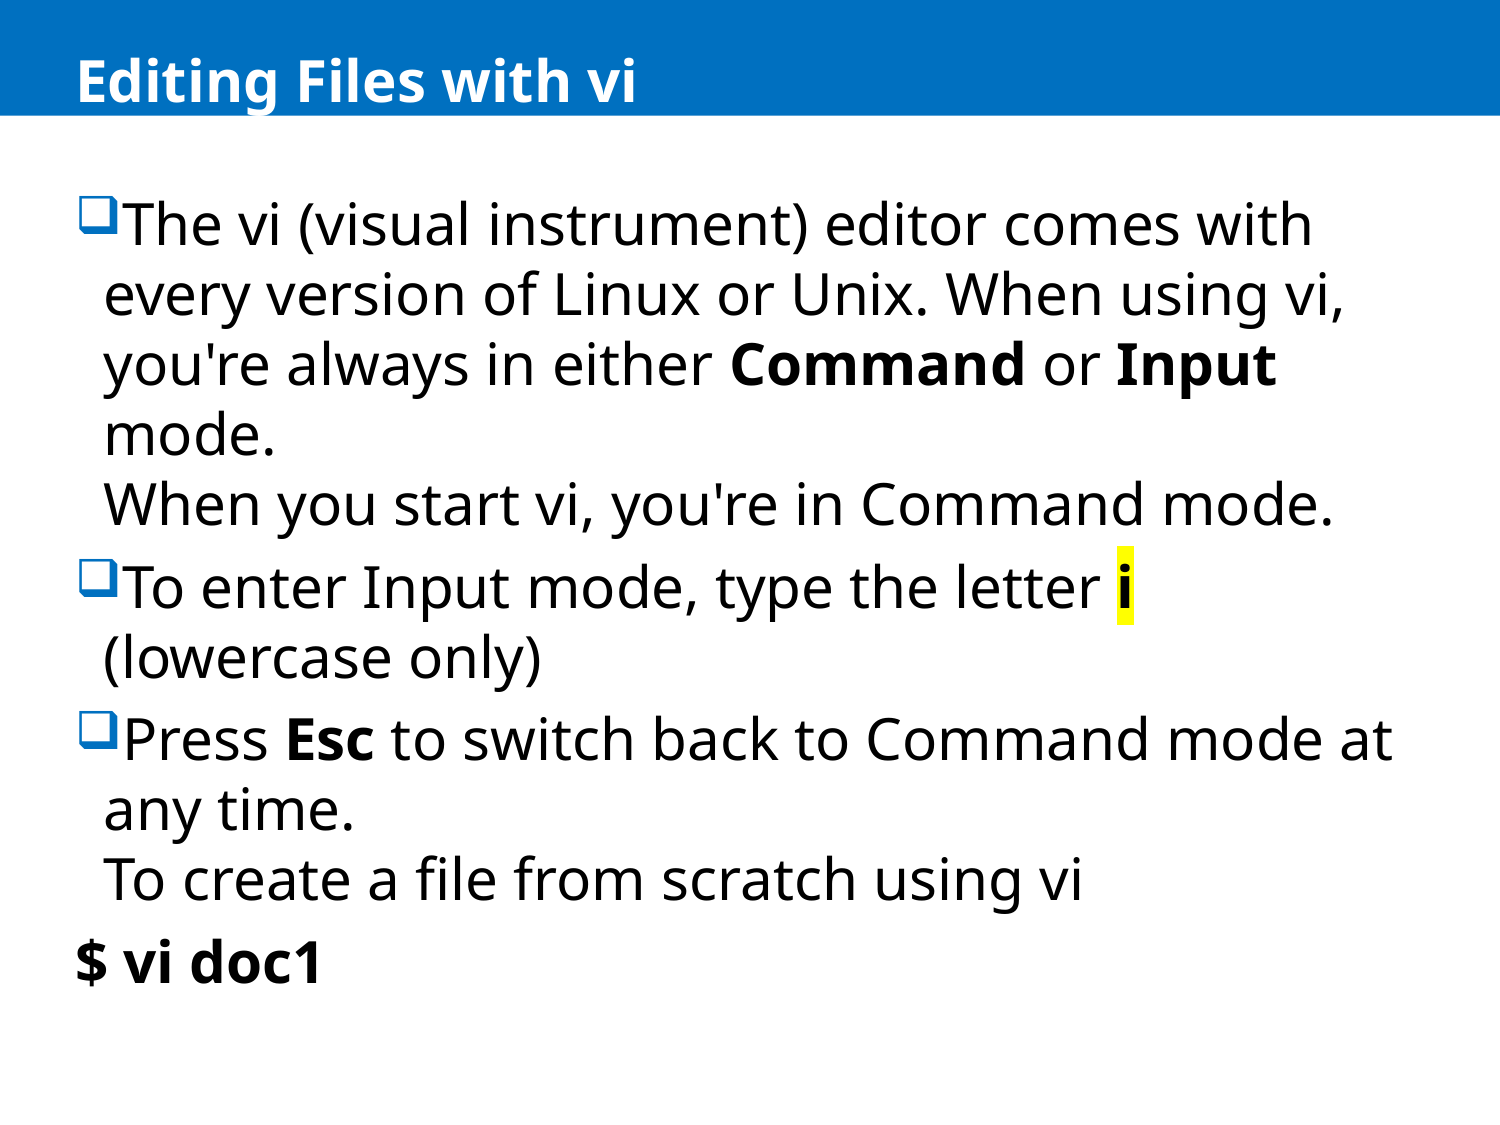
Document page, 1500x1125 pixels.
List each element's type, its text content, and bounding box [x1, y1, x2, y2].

title Editing Files with vi [75, 45, 1425, 125]
list The vi (visual instrument) editor comes with every version of Linux or Unix. When using vi, you're always in either Command or Input mode. When you start vi, you're in Command mode. To enter Input mode, type the letter i (lowercase only) Press Esc to switch back to Command mode at any time. To create a file from scratch using vi $ vi doc1 [75, 187, 1425, 1088]
